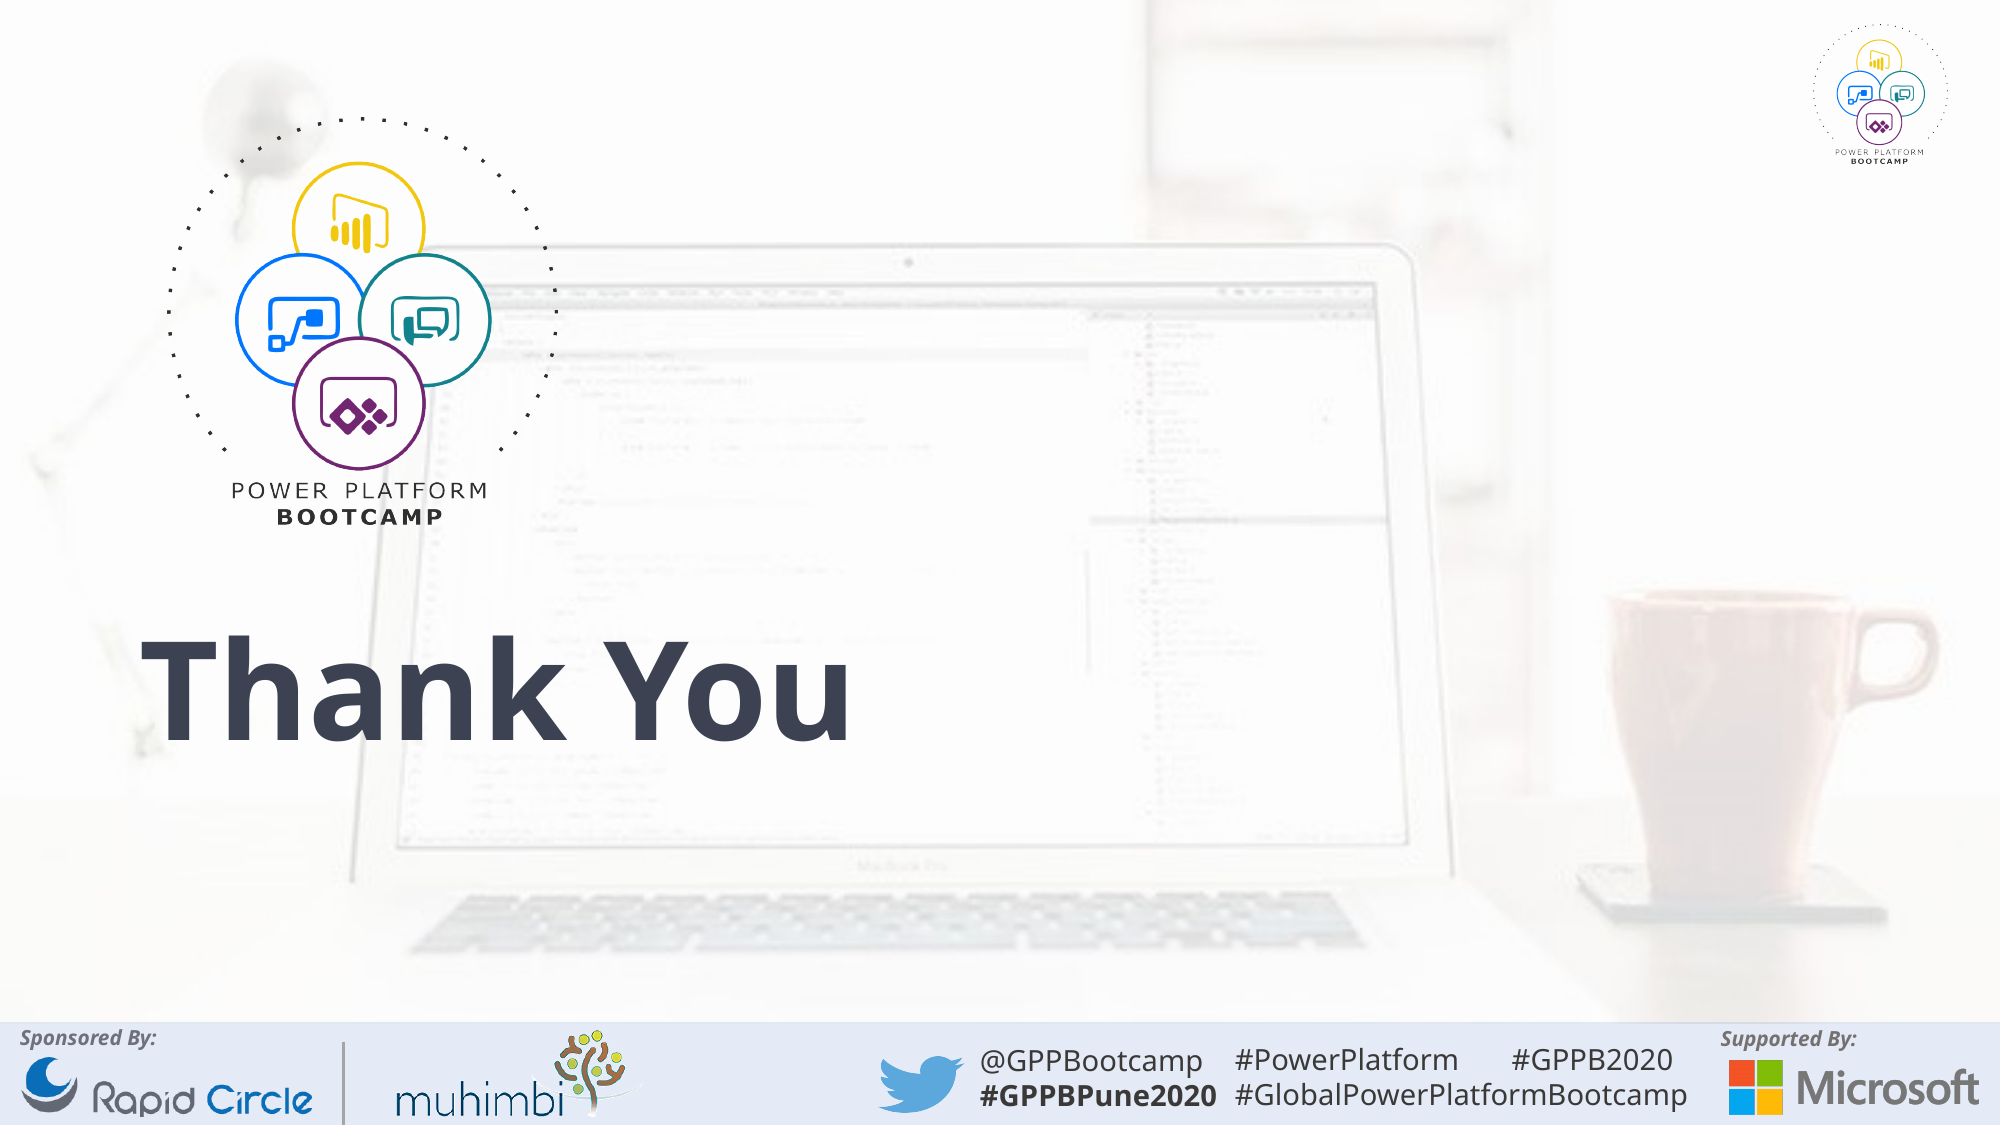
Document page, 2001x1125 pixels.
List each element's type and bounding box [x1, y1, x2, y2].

picture [0, 1024, 2000, 1125]
picture [167, 117, 558, 525]
picture [1813, 24, 1948, 164]
